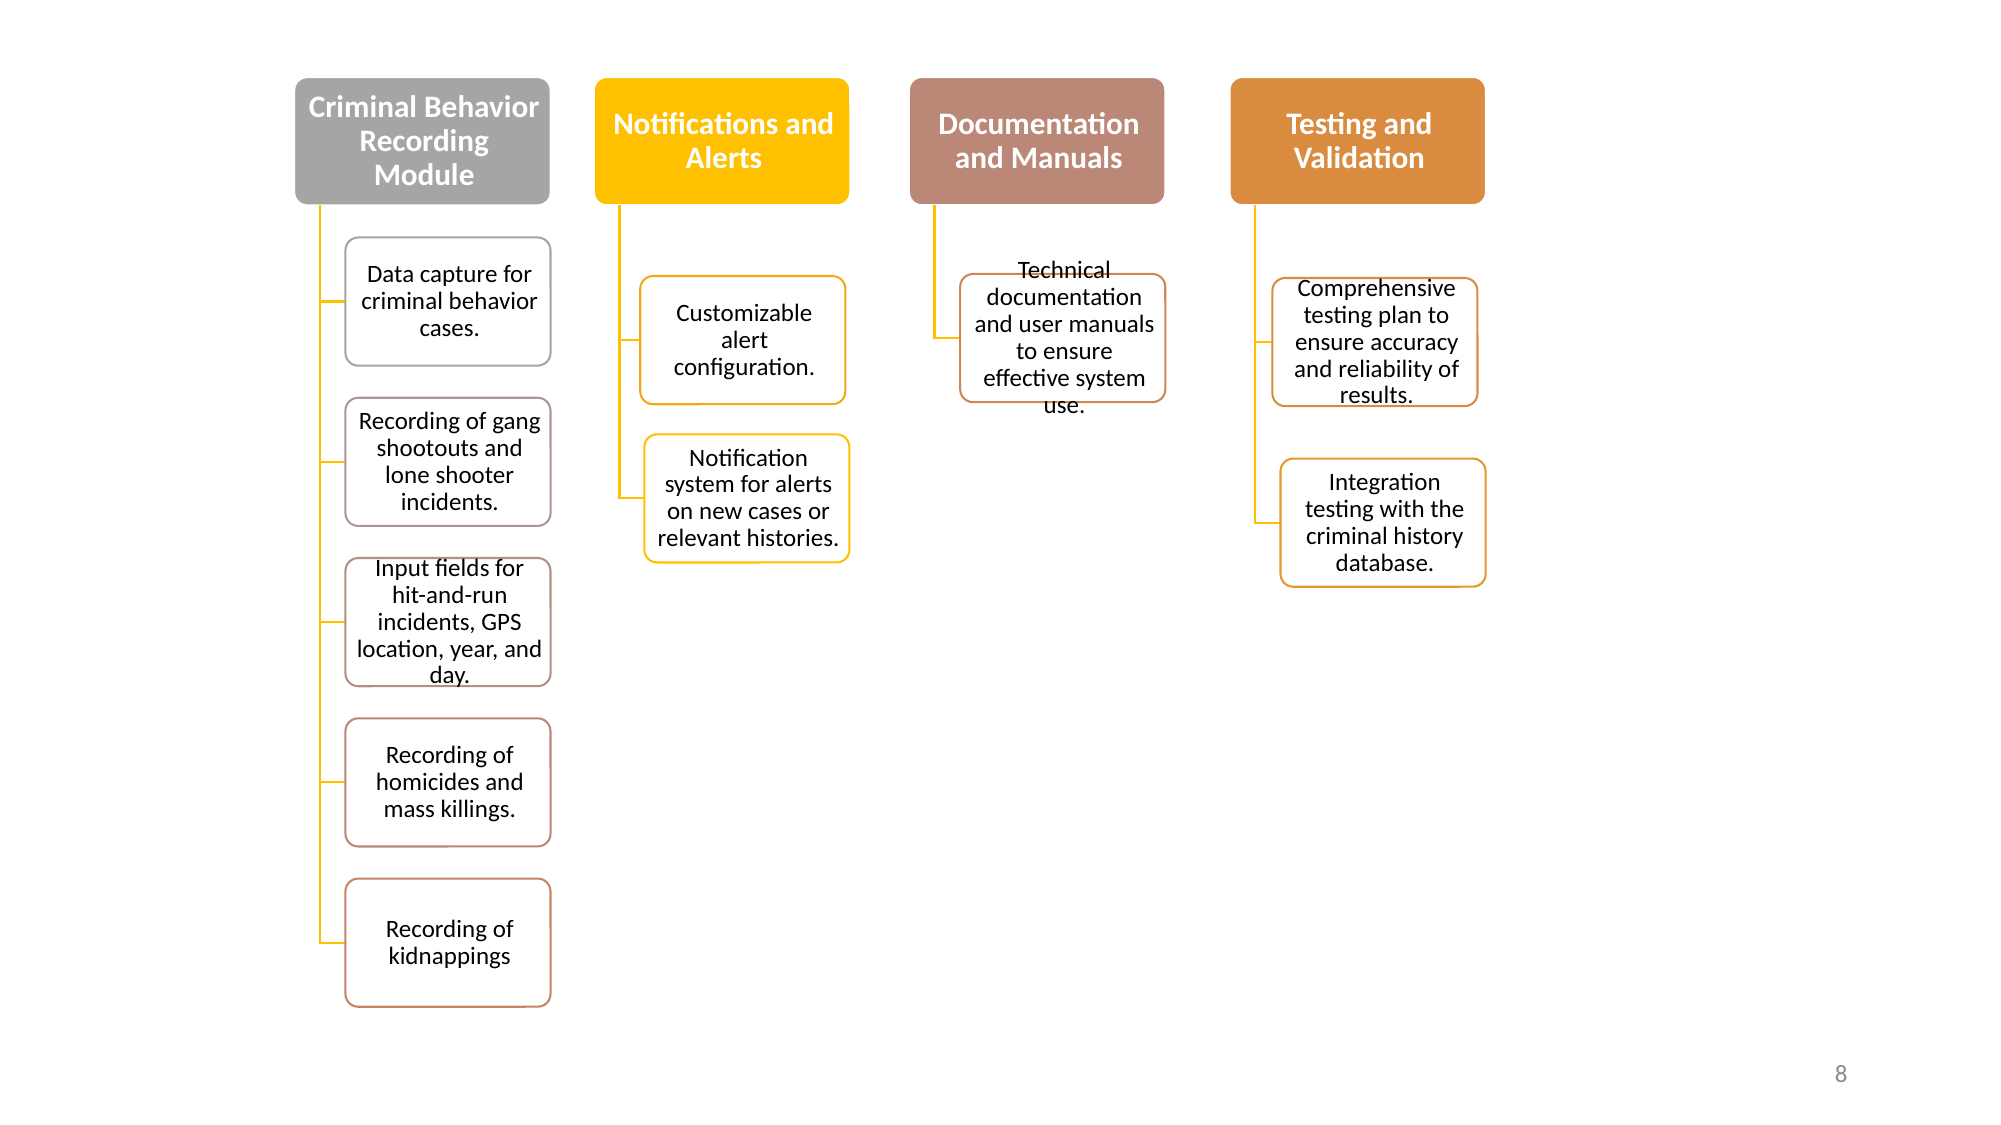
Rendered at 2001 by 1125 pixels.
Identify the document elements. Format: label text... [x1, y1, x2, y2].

slide_number 8 [1412, 1042, 1863, 1103]
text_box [139, 76, 1667, 1007]
